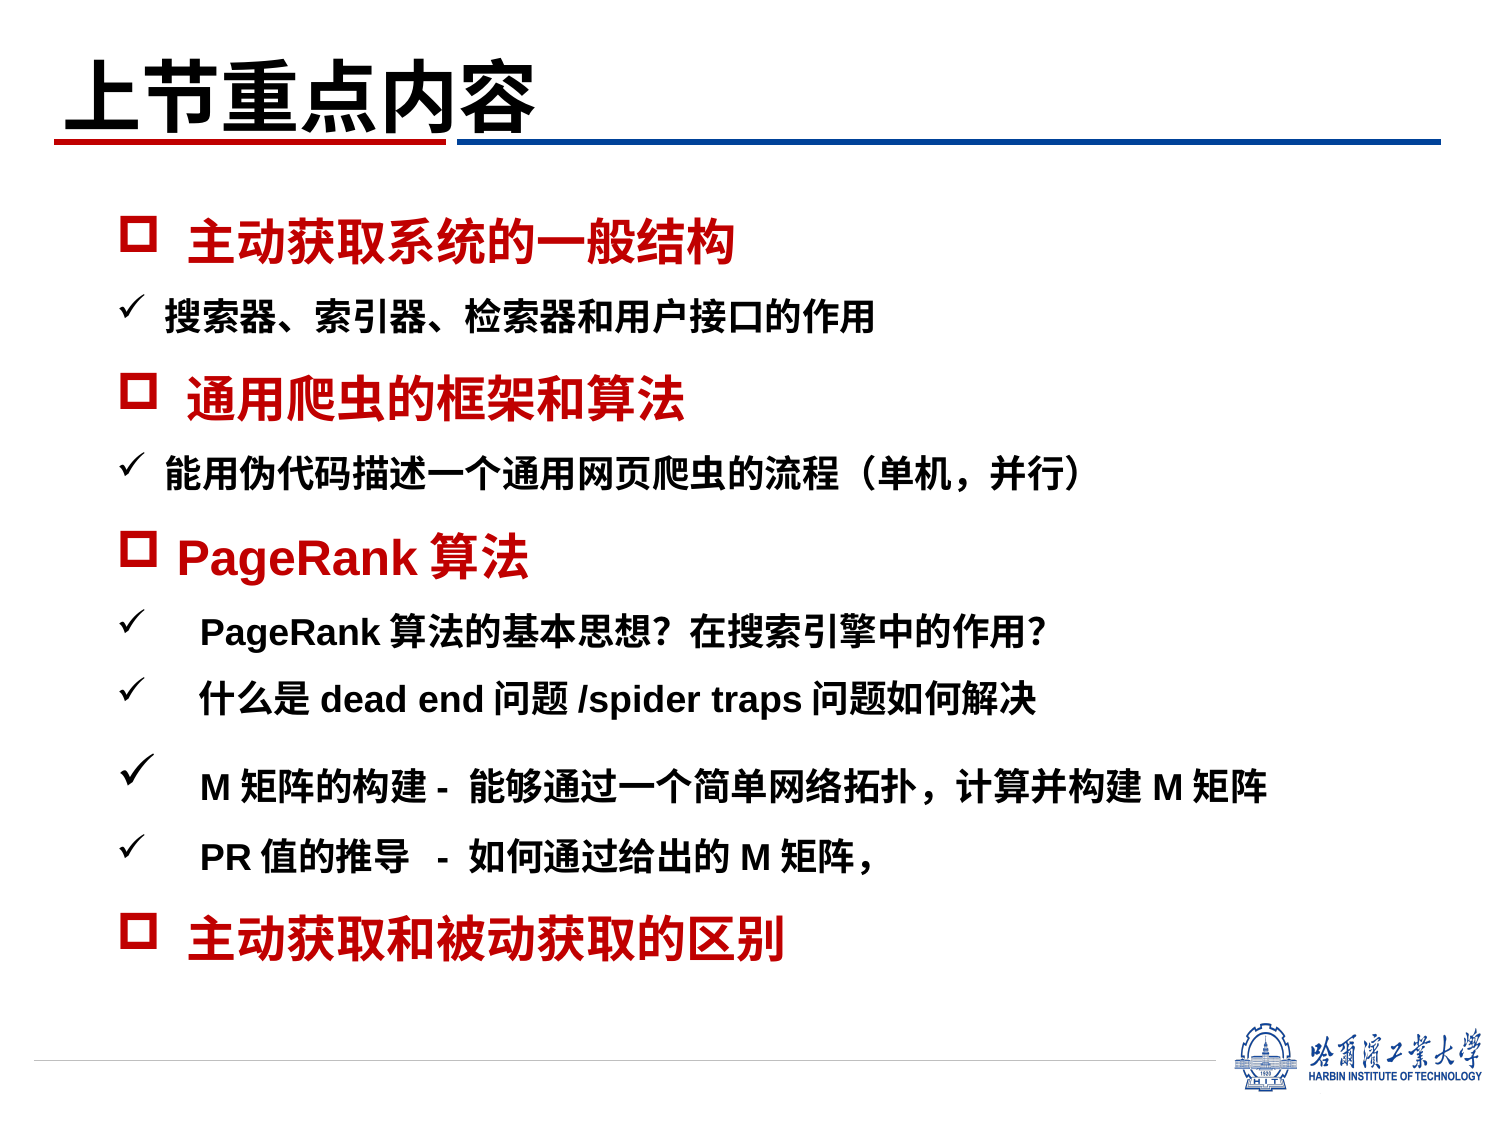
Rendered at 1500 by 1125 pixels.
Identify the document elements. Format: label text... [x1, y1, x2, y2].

title 上节重点内容 [47, 7, 1398, 172]
picture [1204, 1023, 1482, 1094]
list 主动获取系统的一般结构 搜索器、索引器、检索器和用户接口的作用 通用爬虫的框架和算法 能用伪代码描述一个通用网页爬虫的流程（单机，并行） PageRank算法 PageRank算法的基本思想？在搜索引擎中的作用？ 什么是dead end问题/spider traps问题如何解决 M矩阵的构建- 能够通过一个简单网络拓扑，计算并构建M矩阵 PR值的推导 - 如何通过给出的M矩阵， 主动获取和被动获取的区别 [45, 172, 1451, 715]
